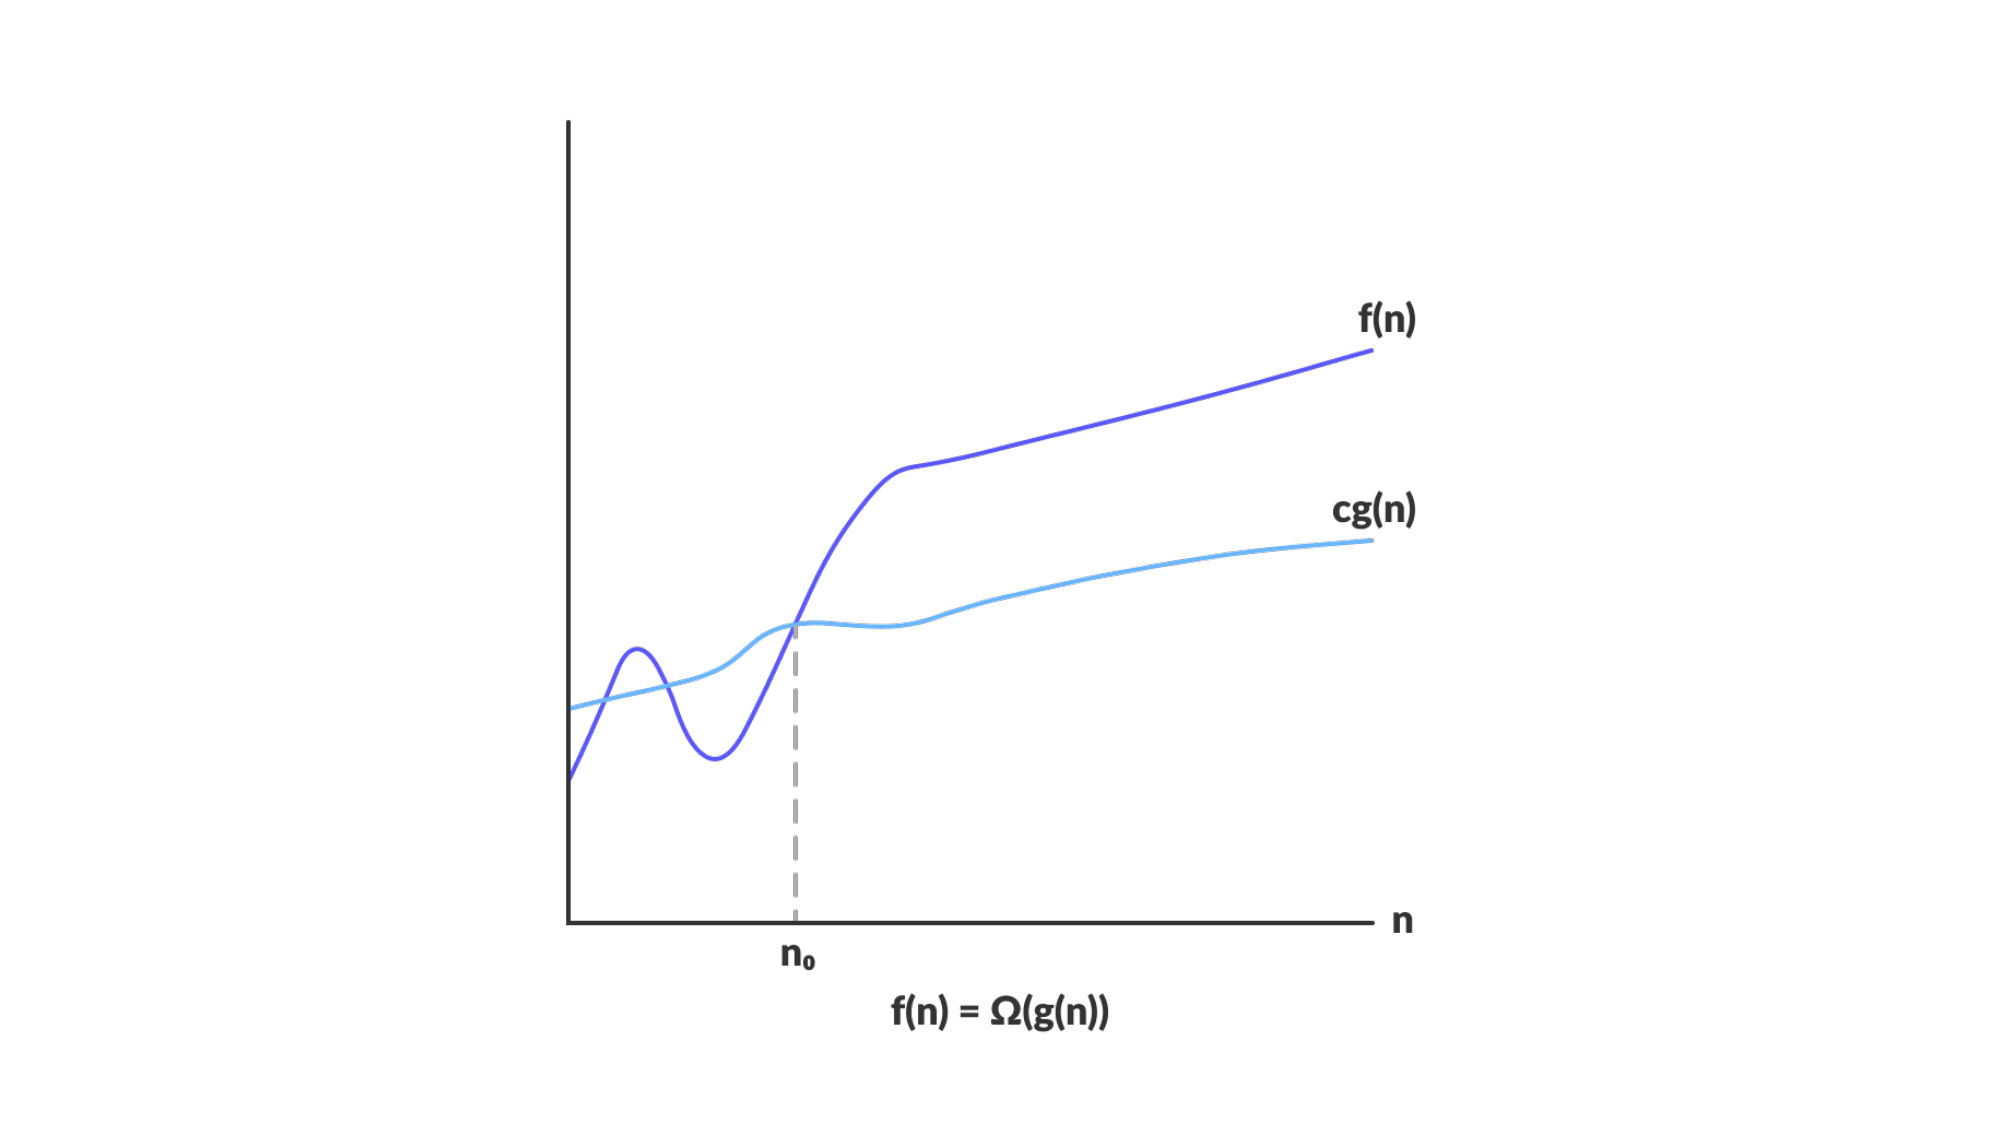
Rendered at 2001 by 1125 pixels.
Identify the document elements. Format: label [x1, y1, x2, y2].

list [516, 37, 1484, 1088]
